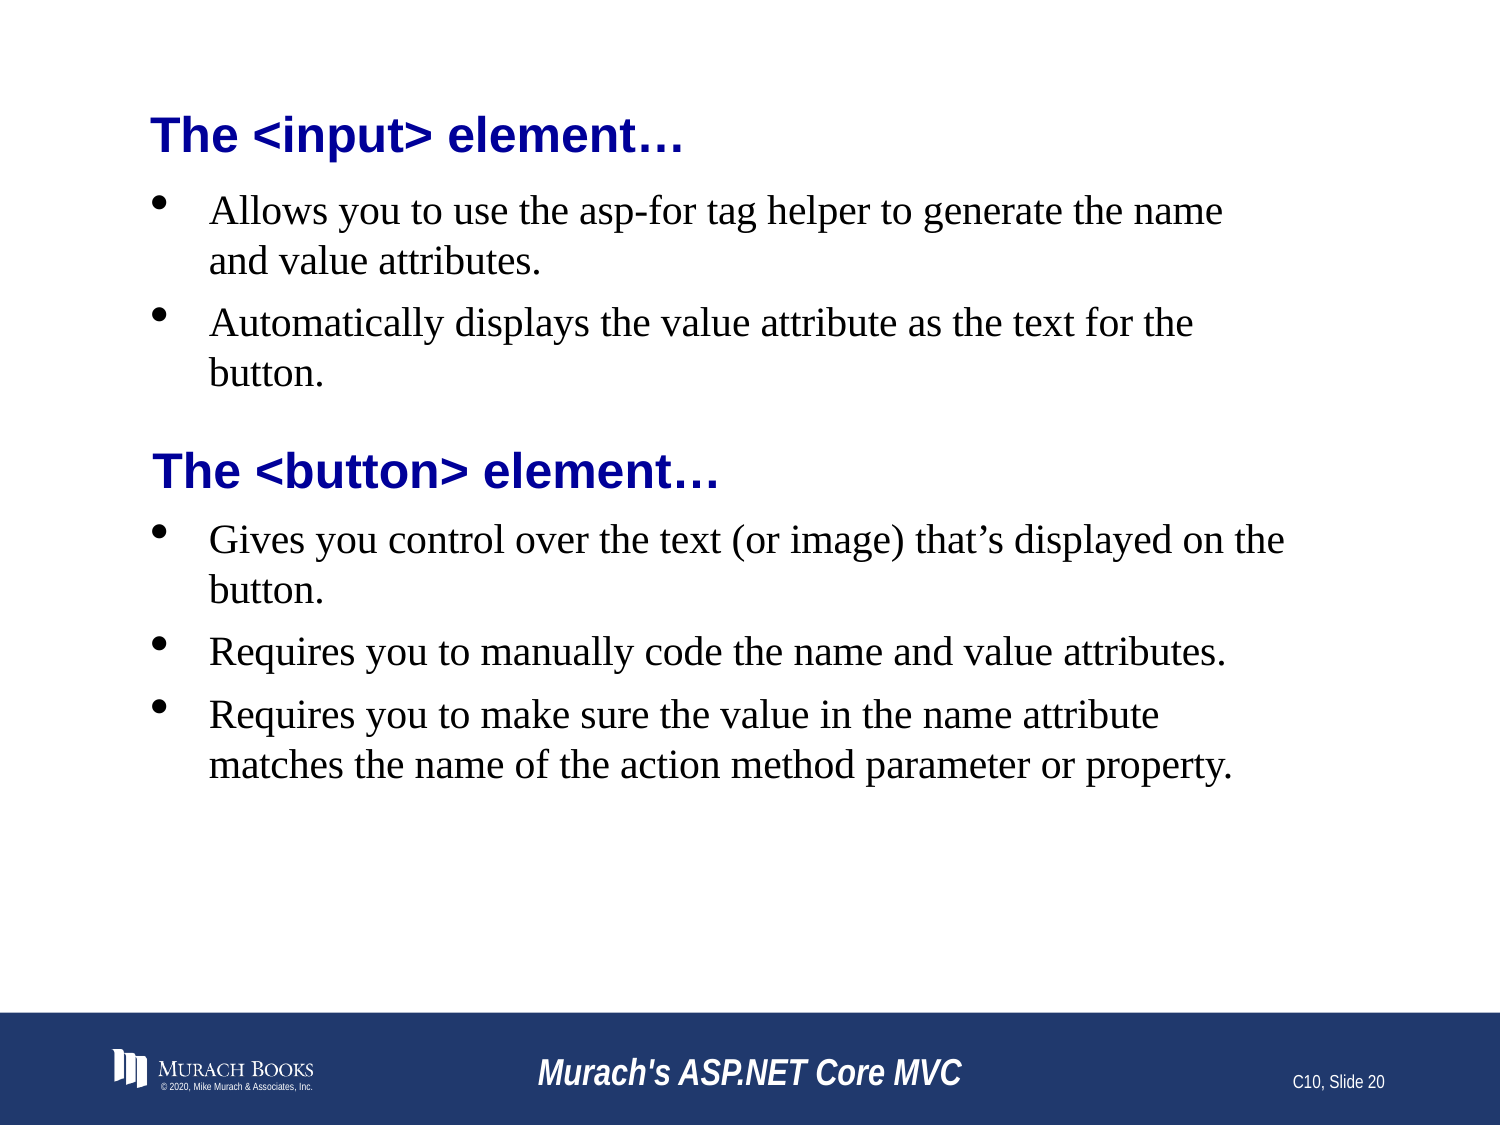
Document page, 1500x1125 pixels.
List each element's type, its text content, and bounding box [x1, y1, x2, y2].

list Allows you to use the asp-for tag helper to generate the name and value attributes. Automatically displays the value attribute as the text for the button. The <button> element… Gives you control over the text (or image) that’s displayed on the button. Requires you to manually code the name and value attributes. Requires you to make sure the value in the name attribute matches the name of the action method parameter or property. [137, 174, 1350, 975]
slide_number Murach's ASP.NET Core MVC [463, 1025, 1050, 1100]
footer © 2020, Mike Murach & Associates, Inc. [12, 1025, 463, 1100]
title The <input> element… [150, 102, 1350, 164]
slide_number C10, Slide 20 [1087, 1025, 1400, 1100]
